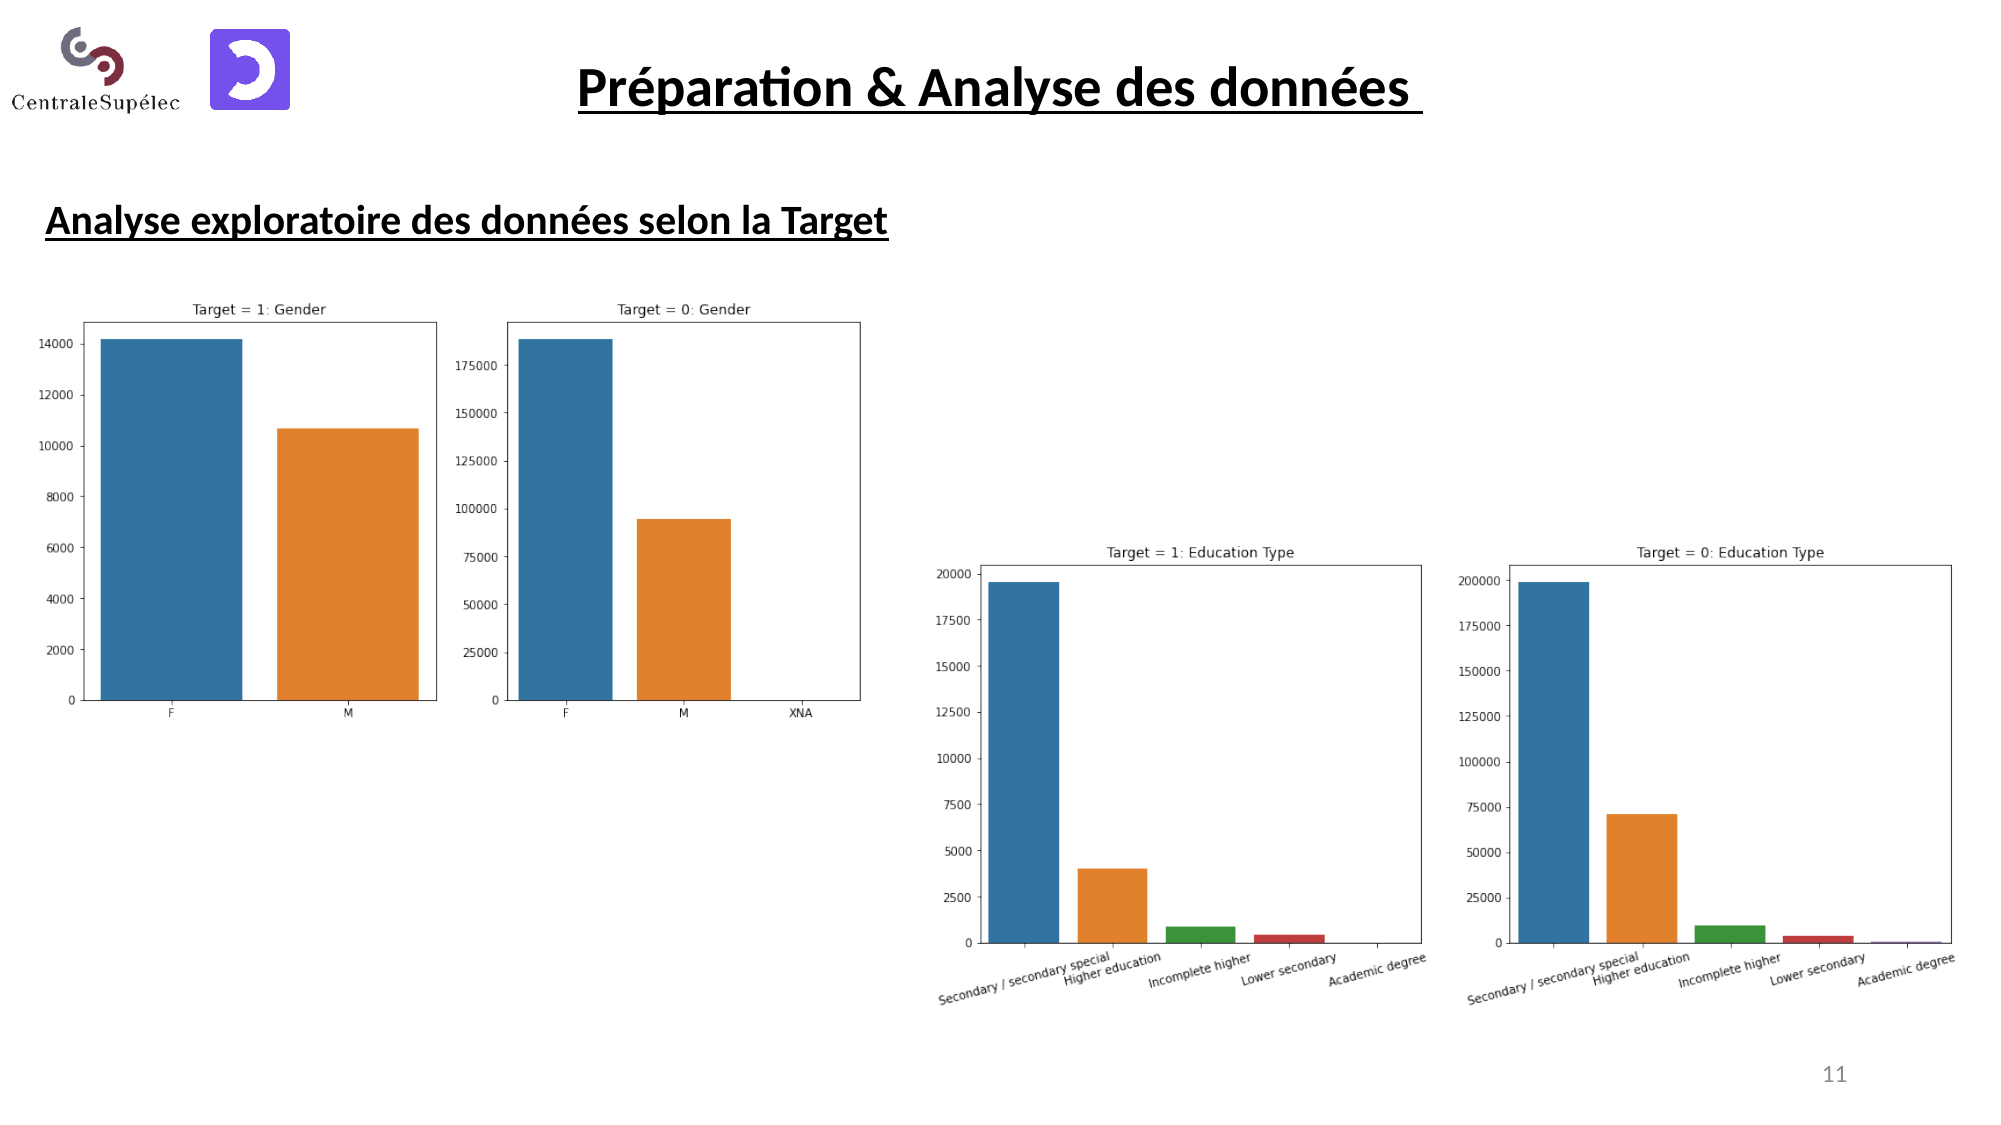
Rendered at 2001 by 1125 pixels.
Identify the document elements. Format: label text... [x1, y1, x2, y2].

picture [927, 538, 1965, 1016]
list Analyse exploratoire des données selon la Target [30, 191, 915, 272]
picture [0, 25, 194, 114]
picture [30, 295, 868, 728]
slide_number 11 [1412, 1042, 1863, 1103]
picture [210, 29, 290, 110]
text_box Préparation & Analyse des données [558, 50, 1442, 133]
